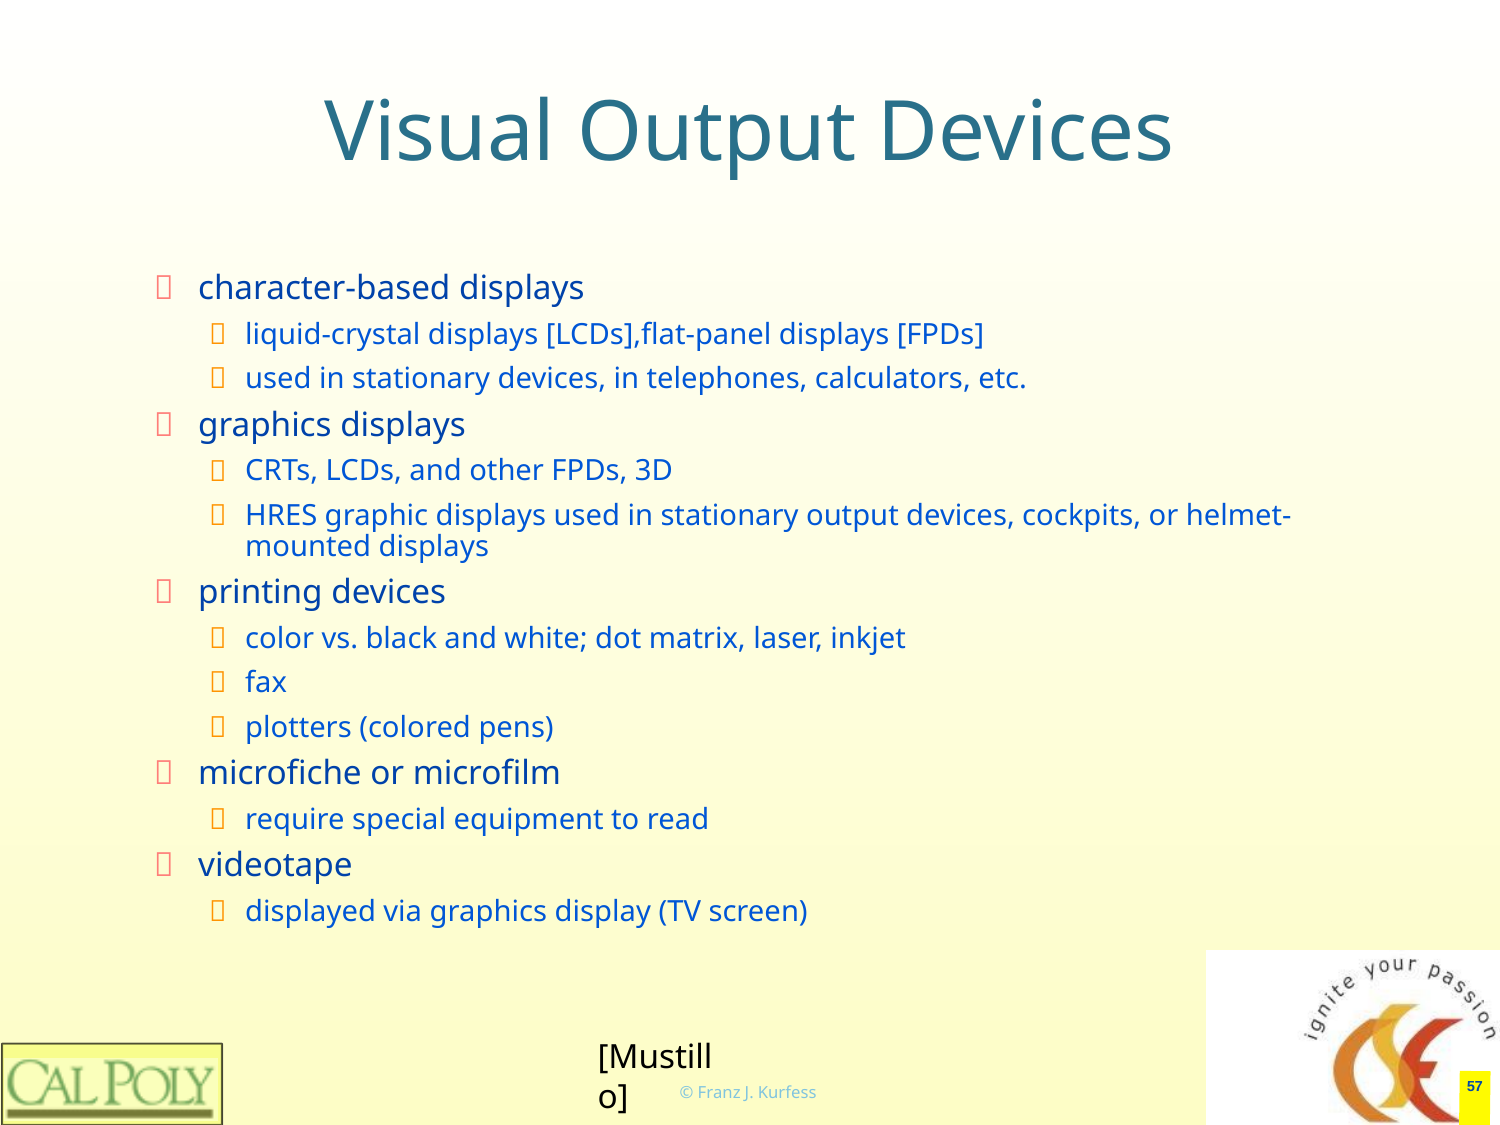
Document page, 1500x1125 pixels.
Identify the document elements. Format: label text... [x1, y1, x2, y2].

title Visual Output Devices [90, 0, 1410, 255]
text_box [1, 1043, 223, 1125]
list character-based displays liquid-crystal displays [LCDs],flat-panel displays [FPDs] used in stationary devices, in telephones, calculators, etc. graphics displays CRTs, LCDs, and other FPDs, 3D HRES graphic displays used in stationary output devices, cockpits, or helmet-mounted displays printing devices color vs. black and white; dot matrix, laser, inkjet fax plotters (colored pens) microfiche or microfilm require special equipment to read videotape displayed via graphics display (TV screen) [90, 264, 1410, 1048]
slide_number ‹#› [1459, 1070, 1491, 1125]
text_box [Mustillo] [597, 1035, 732, 1115]
picture [1206, 950, 1500, 1125]
